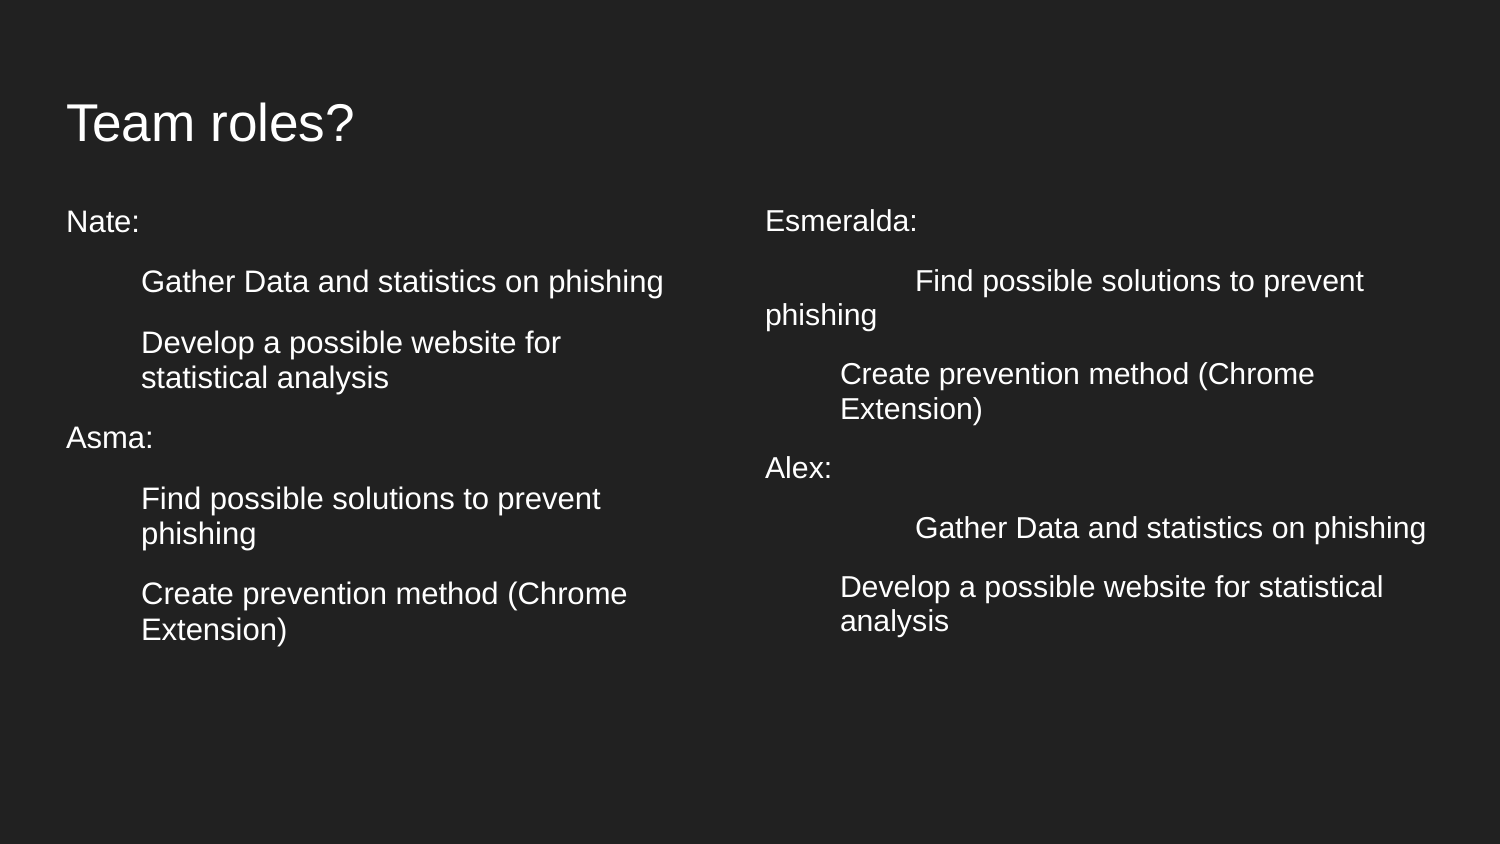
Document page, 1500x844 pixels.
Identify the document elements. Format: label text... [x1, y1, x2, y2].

list Nate: Gather Data and statistics on phishing Develop a possible website for statistical analysis Asma: Find possible solutions to prevent phishing Create prevention method (Chrome Extension) [51, 189, 709, 750]
list Esmeralda: Find possible solutions to prevent phishing Create prevention method (Chrome Extension) Alex: Gather Data and statistics on phishing Develop a possible website for statistical analysis [750, 189, 1449, 750]
title Team roles? [51, 72, 1449, 167]
